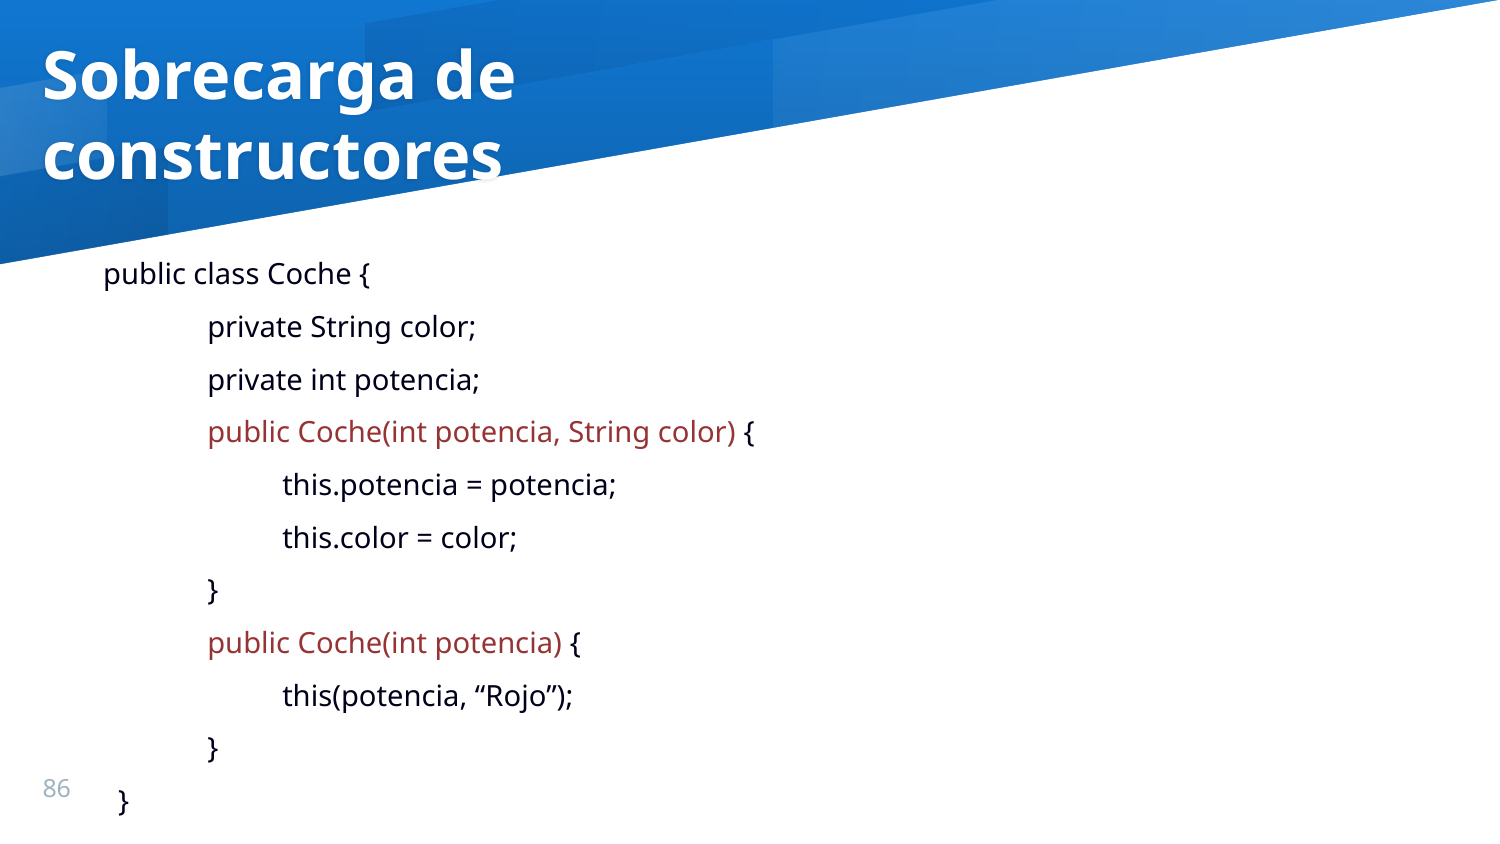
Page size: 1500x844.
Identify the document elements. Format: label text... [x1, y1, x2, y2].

slide_number ‹#› [42, 766, 122, 807]
title Sobrecarga de constructores [42, 31, 1138, 195]
list public class Coche { private String color; private int potencia; public Coche(int potencia, String color) { this.potencia = potencia; this.color = color; } public Coche(int potencia) { this(potencia, “Rojo”); } } [103, 177, 1397, 714]
